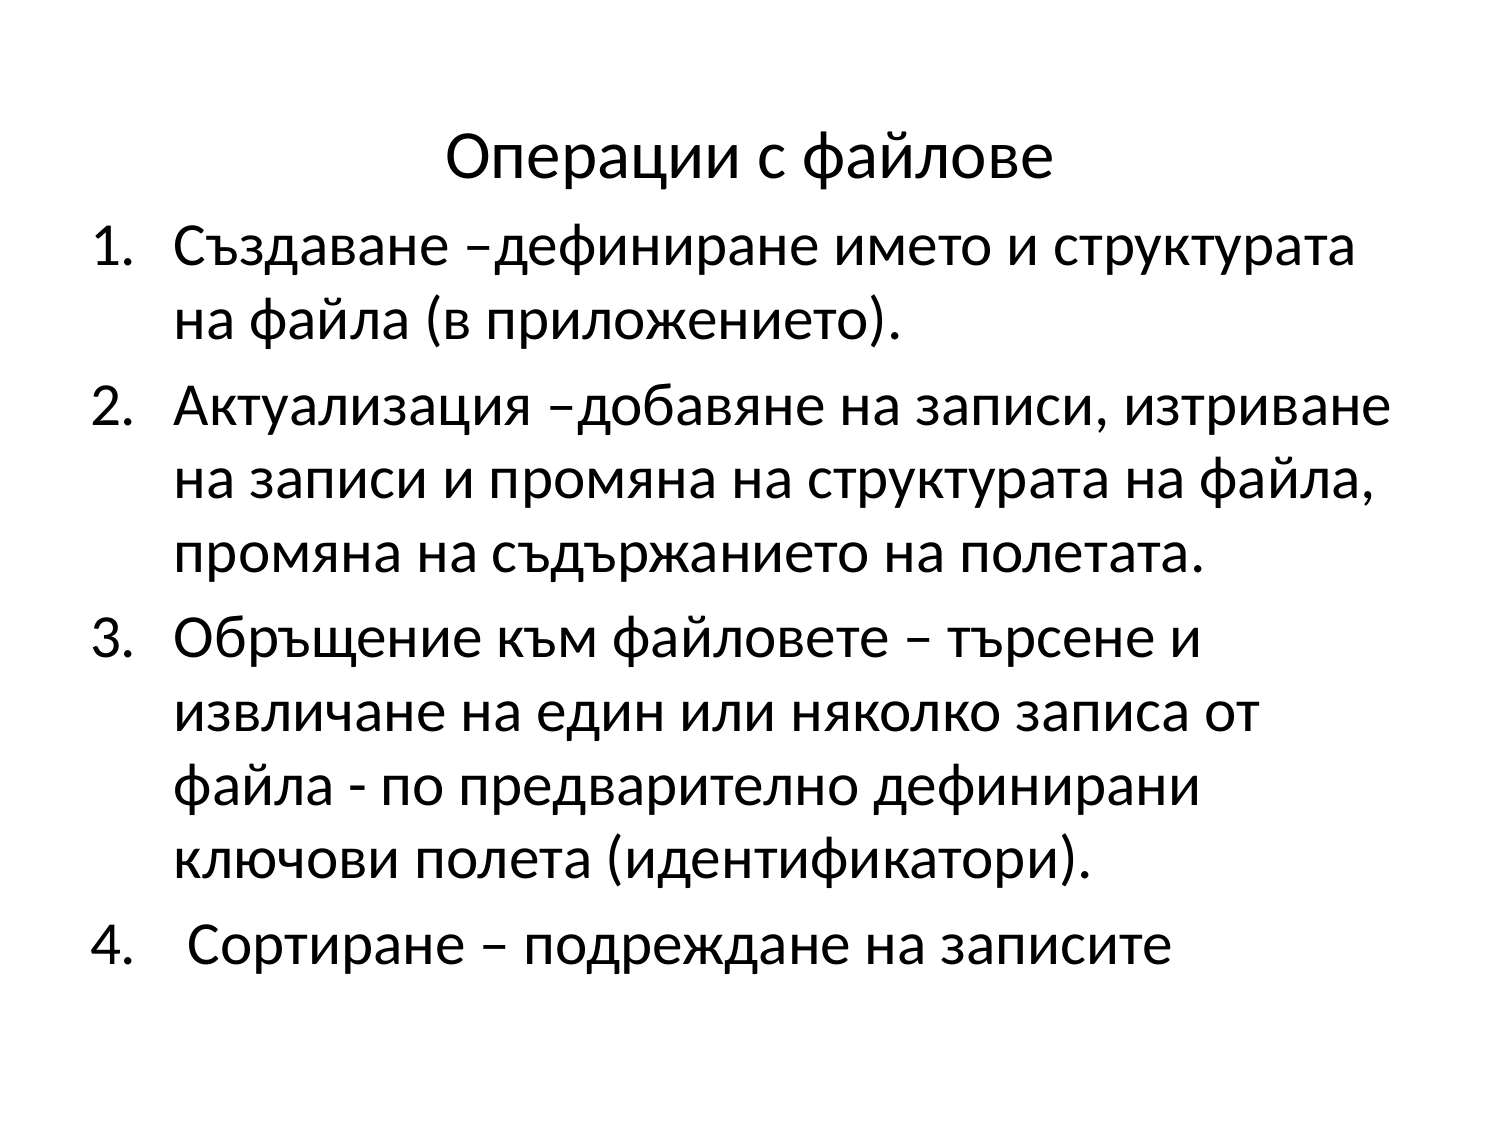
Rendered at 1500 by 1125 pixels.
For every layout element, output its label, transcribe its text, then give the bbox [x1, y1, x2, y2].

list Операции с файлове Създаване –дефиниране името и структурата на файла (в приложението). Актуализация –добавяне на записи, изтриване на записи и промяна на структурата на файла, промяна на съдържанието на полетата. Обръщение към файловете – търсене и извличане на един или няколко записа от файла - по предварително дефинирани ключови полета (идентификатори). Сортиране – подреждане на записите [75, 101, 1425, 1005]
